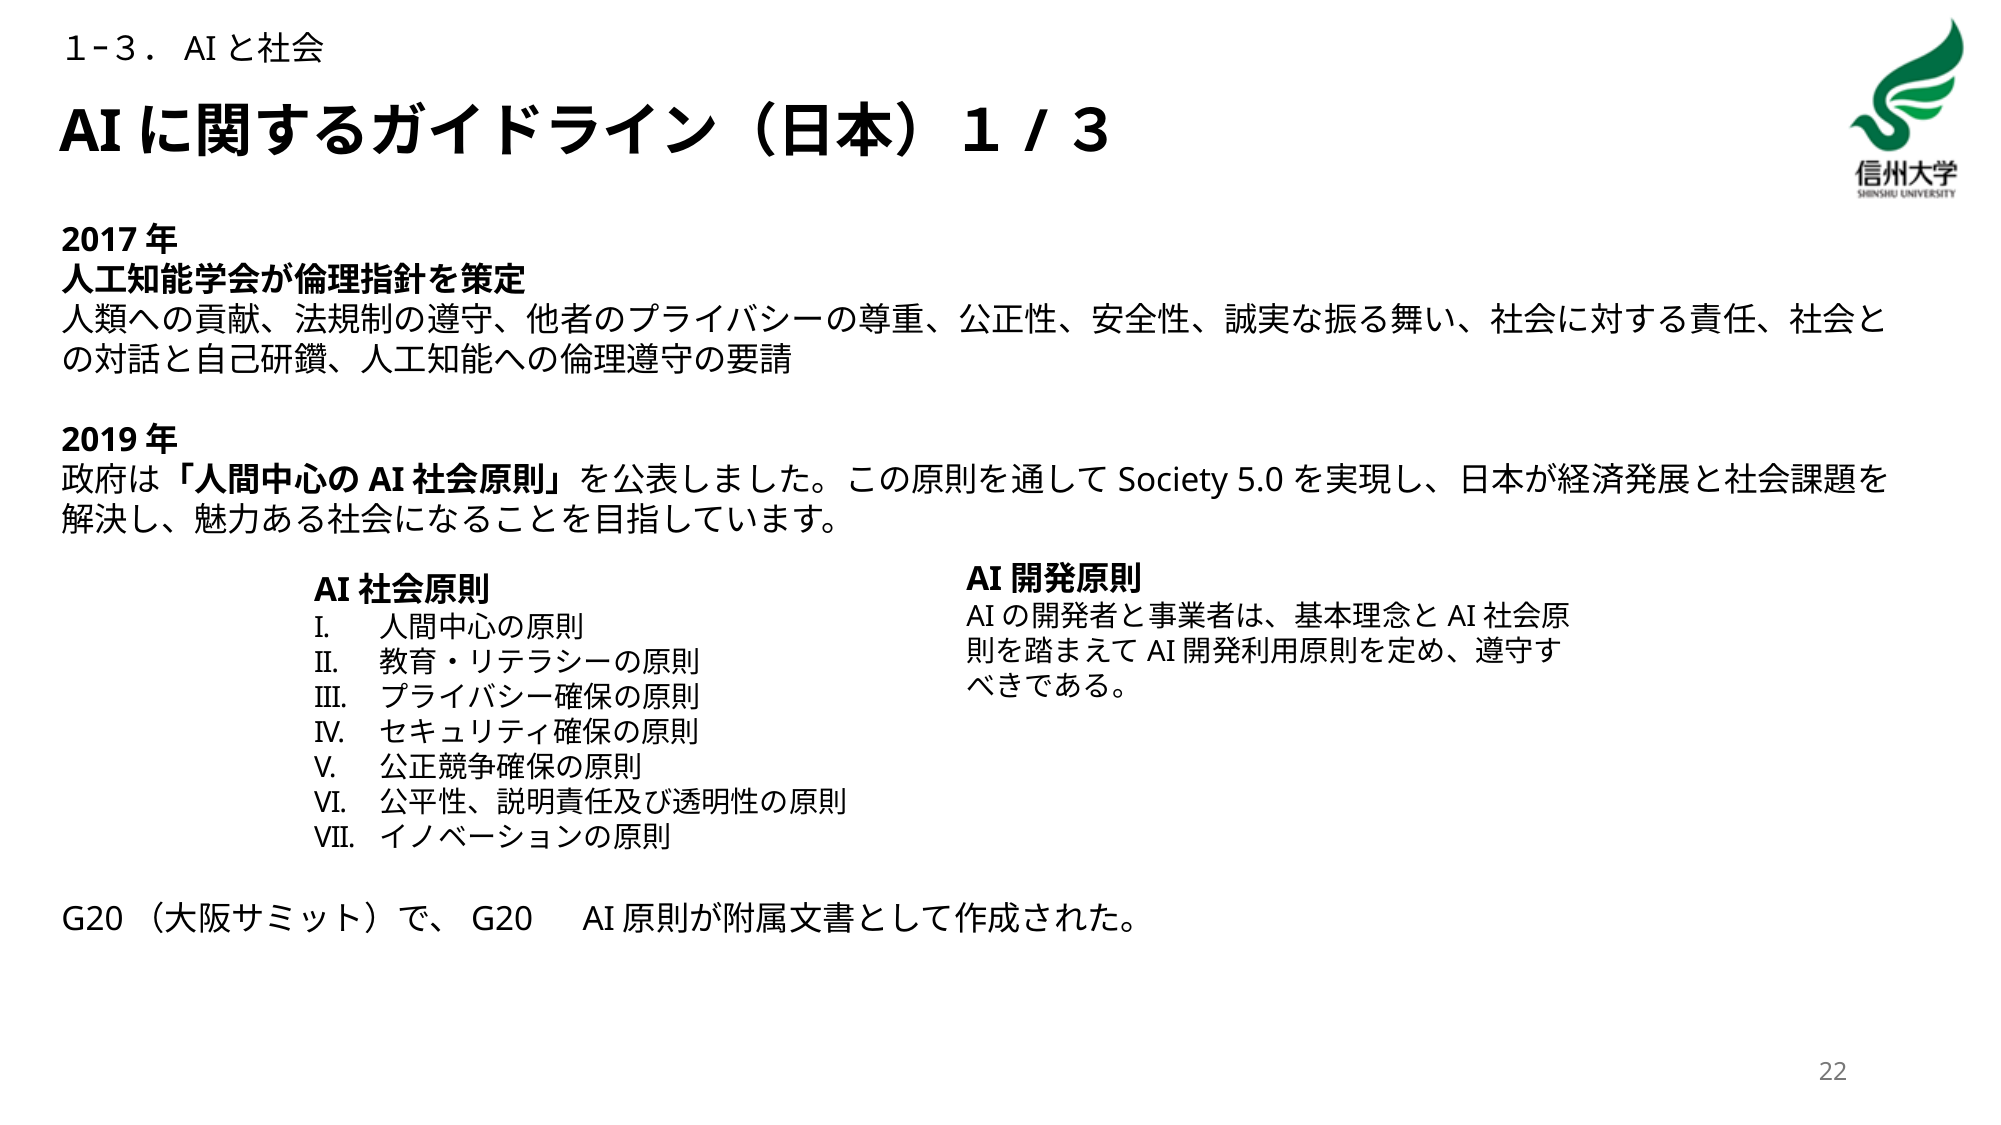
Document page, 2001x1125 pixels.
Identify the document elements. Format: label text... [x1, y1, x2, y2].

title AIに関するガイドライン（日本）１/３ [44, 93, 1770, 193]
text_box 2017年 人工知能学会が倫理指針を策定 人類への貢献、法規制の遵守、他者のプライバシーの尊重、公正性、安全性、誠実な振る舞い、社会に対する責任、社会との対話と自己研鑽、人工知能への倫理遵守の要請 2019年 政府は「人間中心のAI社会原則」を公表しました。この原則を通してSociety 5.0を実現し、日本が経済発展と社会課題を解決し、魅力ある社会になることを目指しています。 G20（大阪サミット）で、G20 AI原則が附属文書として作成された。 [46, 211, 1931, 945]
text_box AI社会原則 人間中心の原則 教育・リテラシーの原則 プライバシー確保の原則 セキュリティ確保の原則 公正競争確保の原則 公平性、説明責任及び透明性の原則 イノベーションの原則 [299, 560, 907, 861]
picture [1816, 13, 1989, 216]
text_box AI開発原則 AIの開発者と事業者は、基本理念とAI社会原則を踏まえてAI開発利用原則を定め、遵守すべきである。 [951, 549, 1597, 710]
slide_number 22 [1412, 1042, 1863, 1103]
list １ｰ３．AIと社会 [44, 24, 1770, 85]
